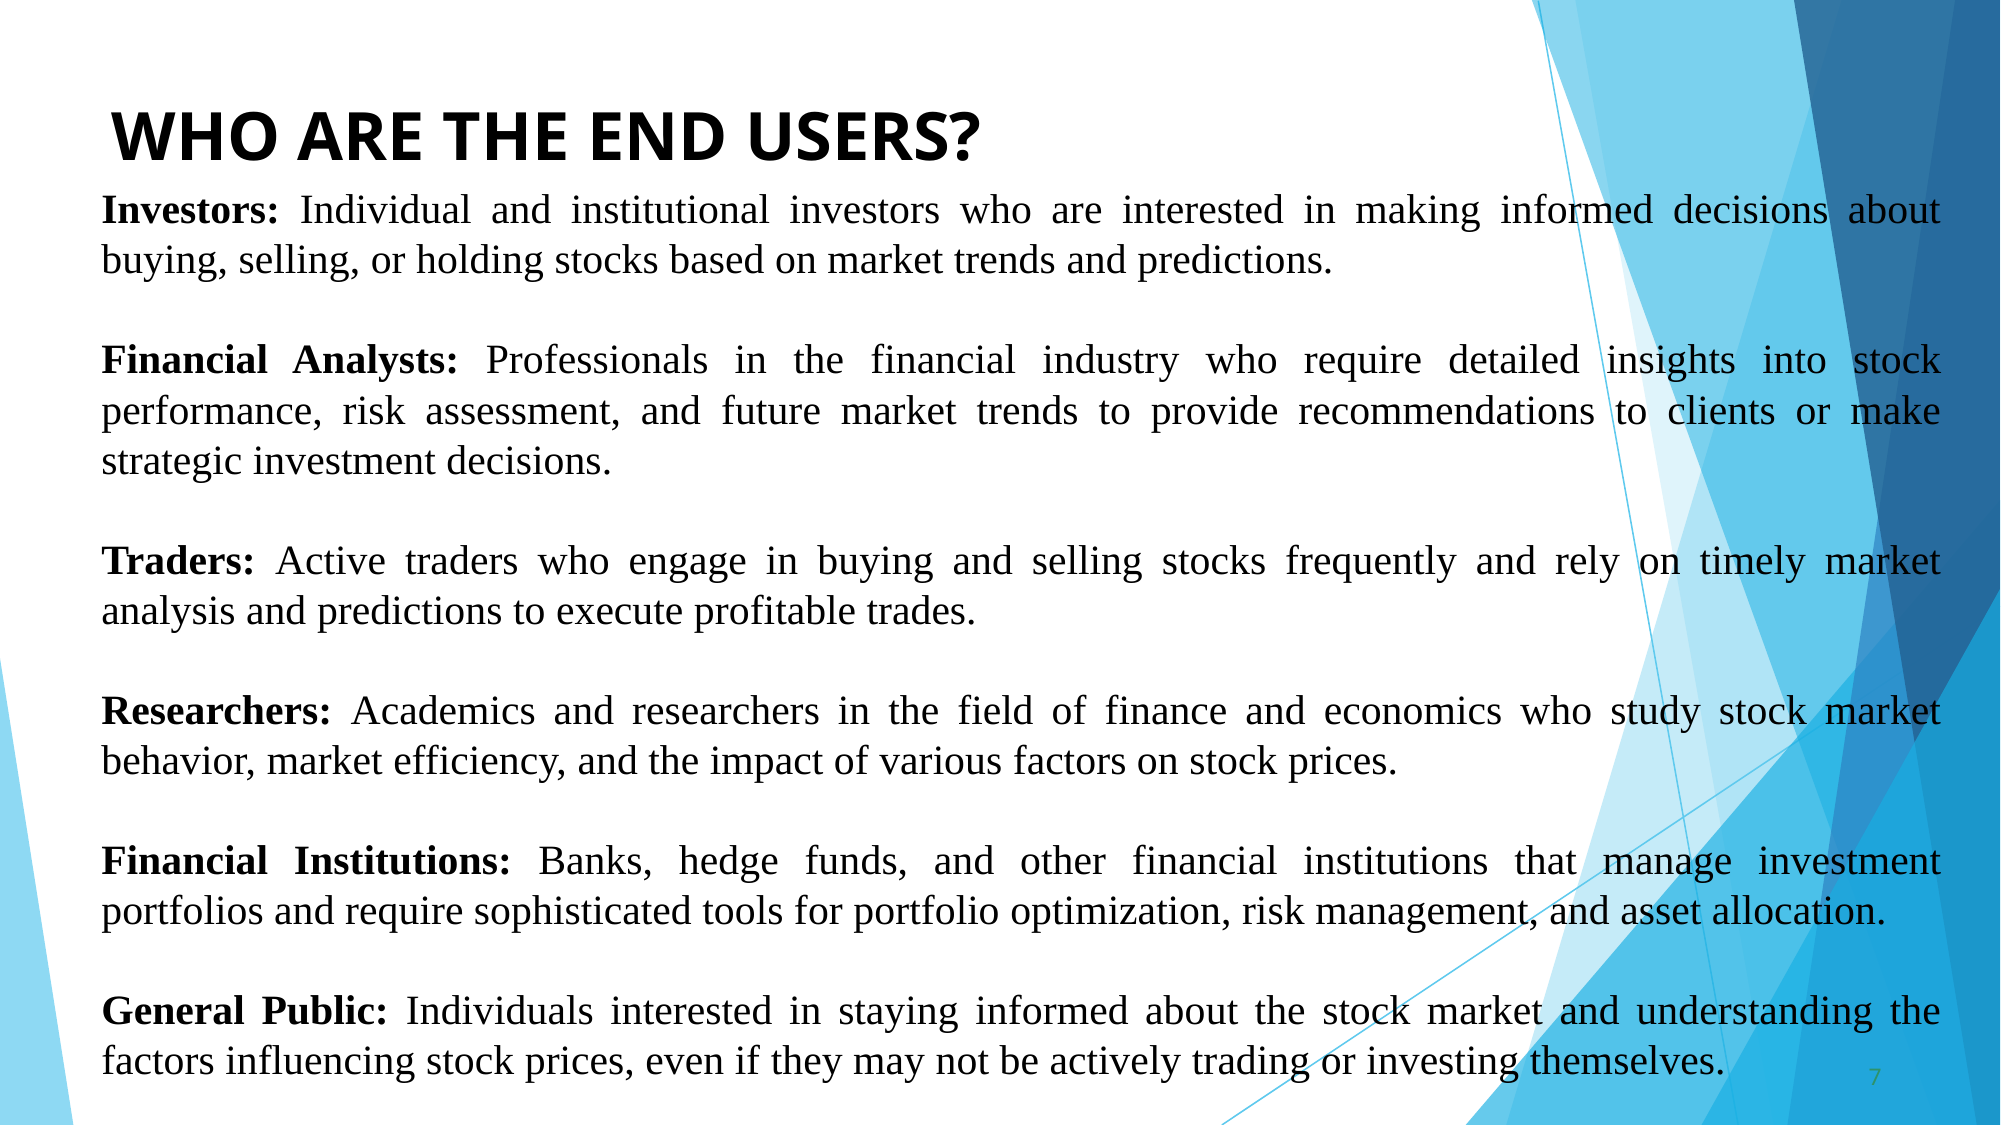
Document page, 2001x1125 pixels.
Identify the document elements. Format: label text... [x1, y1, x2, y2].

text_box Investors: Individual and institutional investors who are interested in making informed decisions about buying, selling, or holding stocks based on market trends and predictions. Financial Analysts: Professionals in the financial industry who require detailed insights into stock performance, risk assessment, and future market trends to provide recommendations to clients or make strategic investment decisions. Traders: Active traders who engage in buying and selling stocks frequently and rely on timely market analysis and predictions to execute profitable trades. Researchers: Academics and researchers in the field of finance and economics who study stock market behavior, market efficiency, and the impact of various factors on stock prices. Financial Institutions: Banks, hedge funds, and other financial institutions that manage investment portfolios and require sophisticated tools for portfolio optimization, risk management, and asset allocation. General Public: Individuals interested in staying informed about the stock market and understanding the factors influencing stock prices, even if they may not be actively trading or investing themselves. [86, 174, 1958, 1125]
title WHO ARE THE END USERS? [86, 7, 1689, 174]
picture [118, 1012, 477, 1093]
